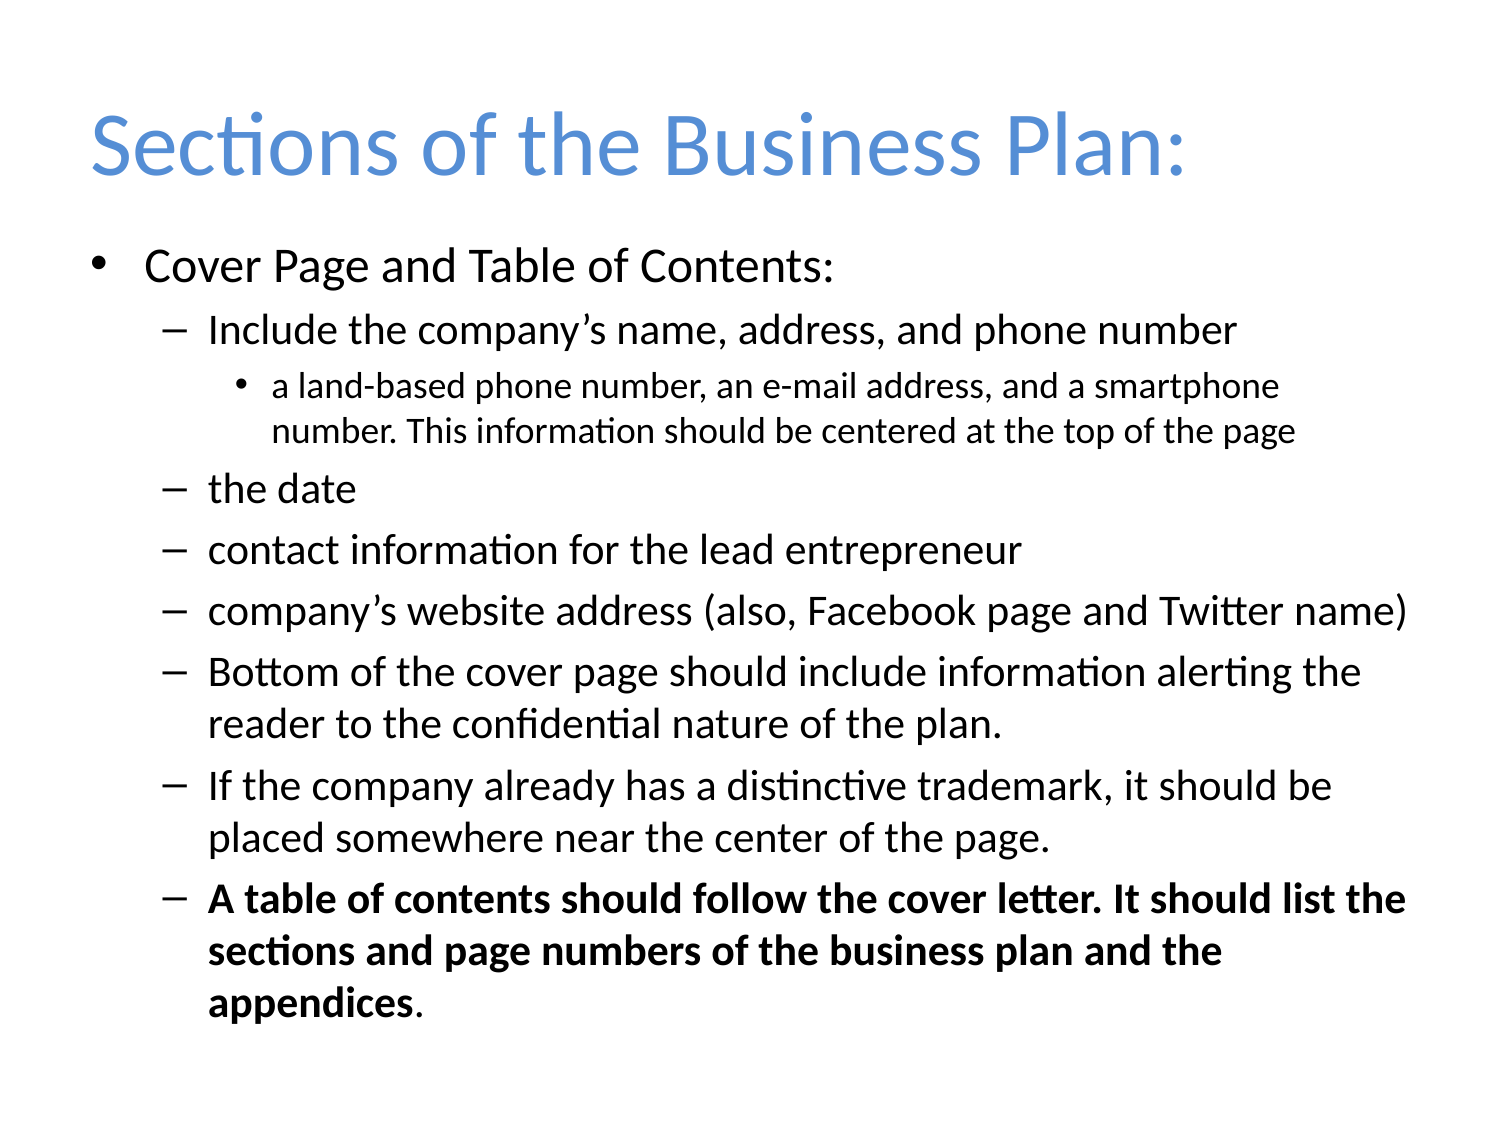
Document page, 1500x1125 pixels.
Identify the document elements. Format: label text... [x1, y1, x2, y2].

title Sections of the Business Plan: [75, 45, 1425, 224]
list Cover Page and Table of Contents: Include the company’s name, address, and phone number a land-based phone number, an e-mail address, and a smartphone number. This information should be centered at the top of the page the date contact information for the lead entrepreneur company’s website address (also, Facebook page and Twitter name) Bottom of the cover page should include information alerting the reader to the confidential nature of the plan. If the company already has a distinctive trademark, it should be placed somewhere near the center of the page. A table of contents should follow the cover letter. It should list the sections and page numbers of the business plan and the appendices. [75, 224, 1425, 1050]
